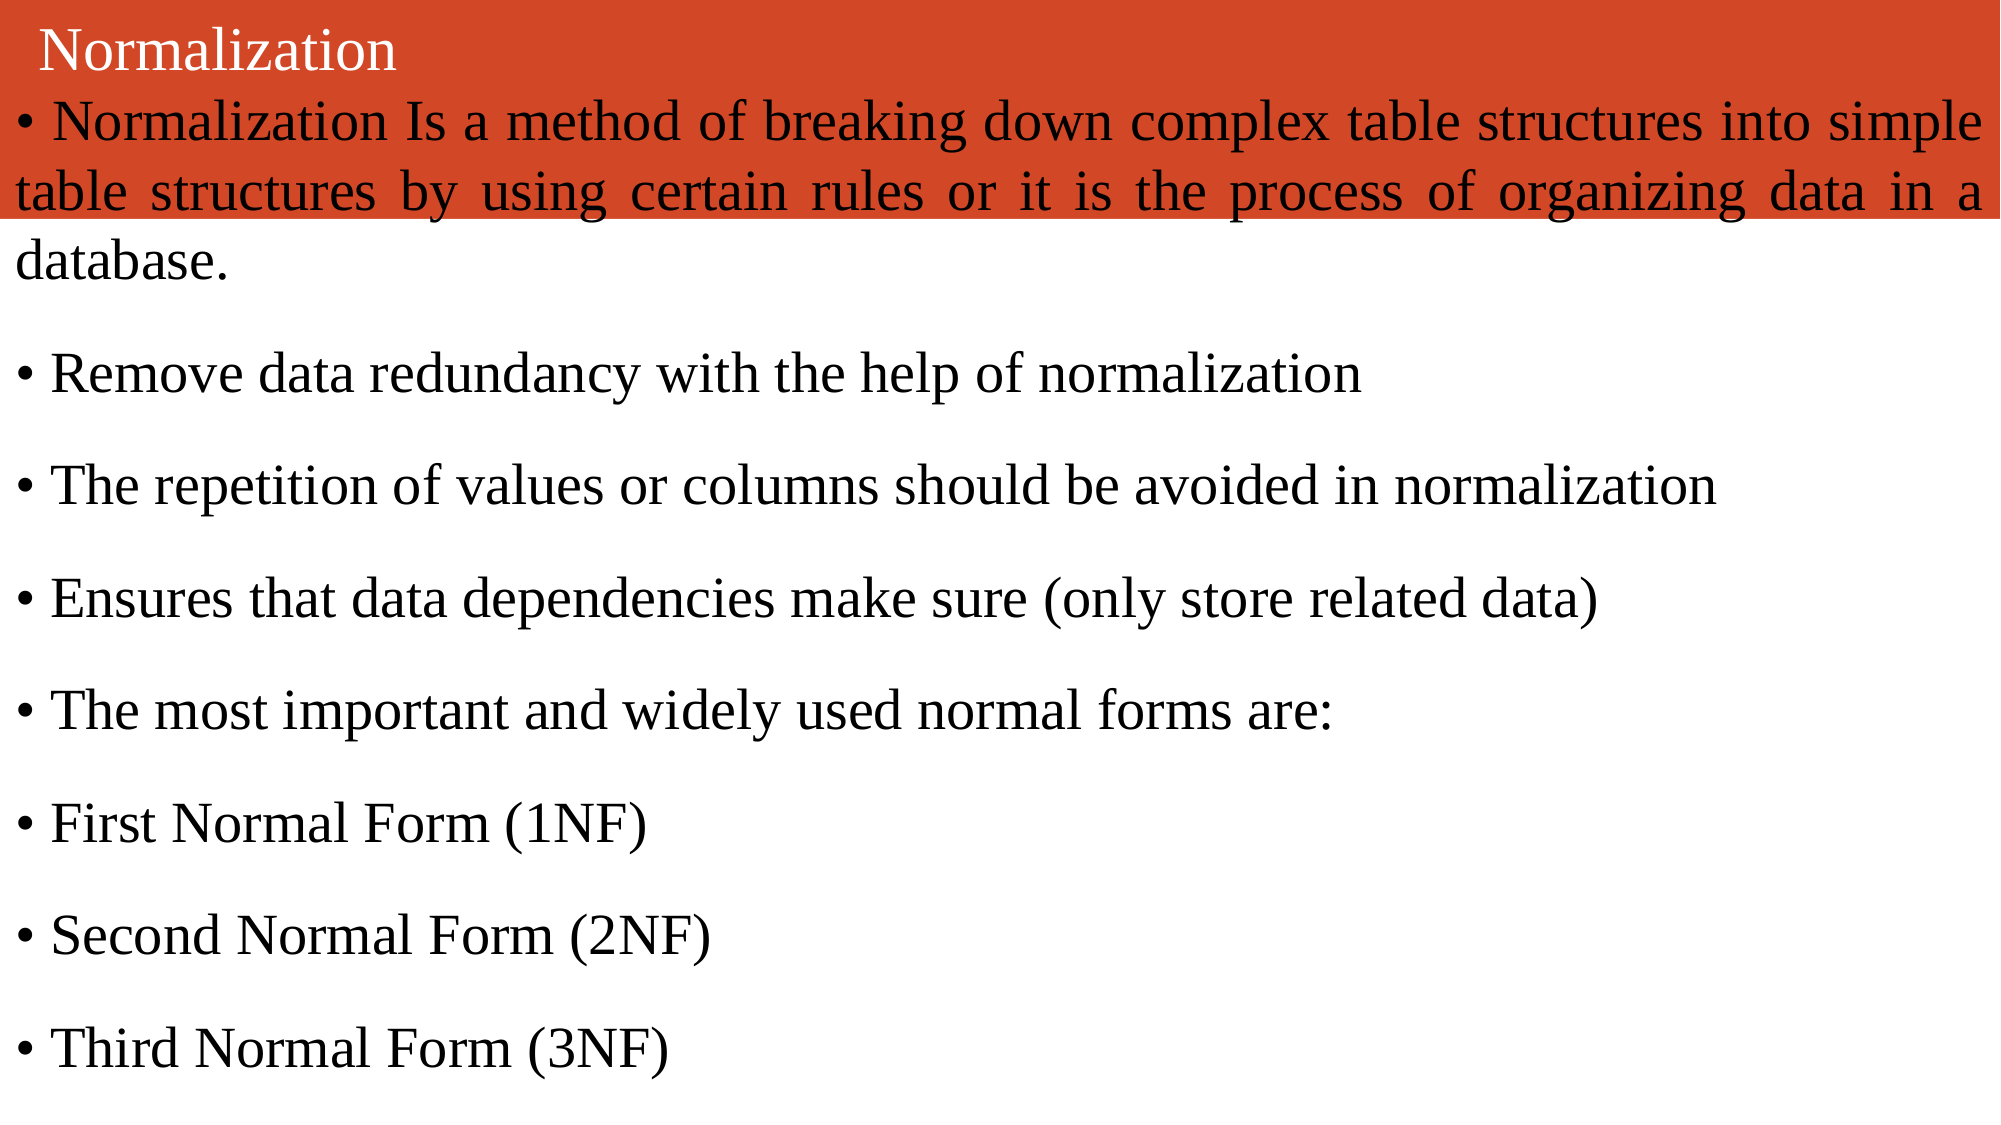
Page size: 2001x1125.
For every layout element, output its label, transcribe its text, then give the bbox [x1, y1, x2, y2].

title Normalization [23, 0, 1787, 74]
list • Normalization Is a method of breaking down complex table structures into simple table structures by using certain rules or it is the process of organizing data in a database. • Remove data redundancy with the help of normalization • The repetition of values or columns should be avoided in normalization • Ensures that data dependencies make sure (only store related data) • The most important and widely used normal forms are: • First Normal Form (1NF) • Second Normal Form (2NF) • Third Normal Form (3NF) [0, 74, 2000, 1101]
